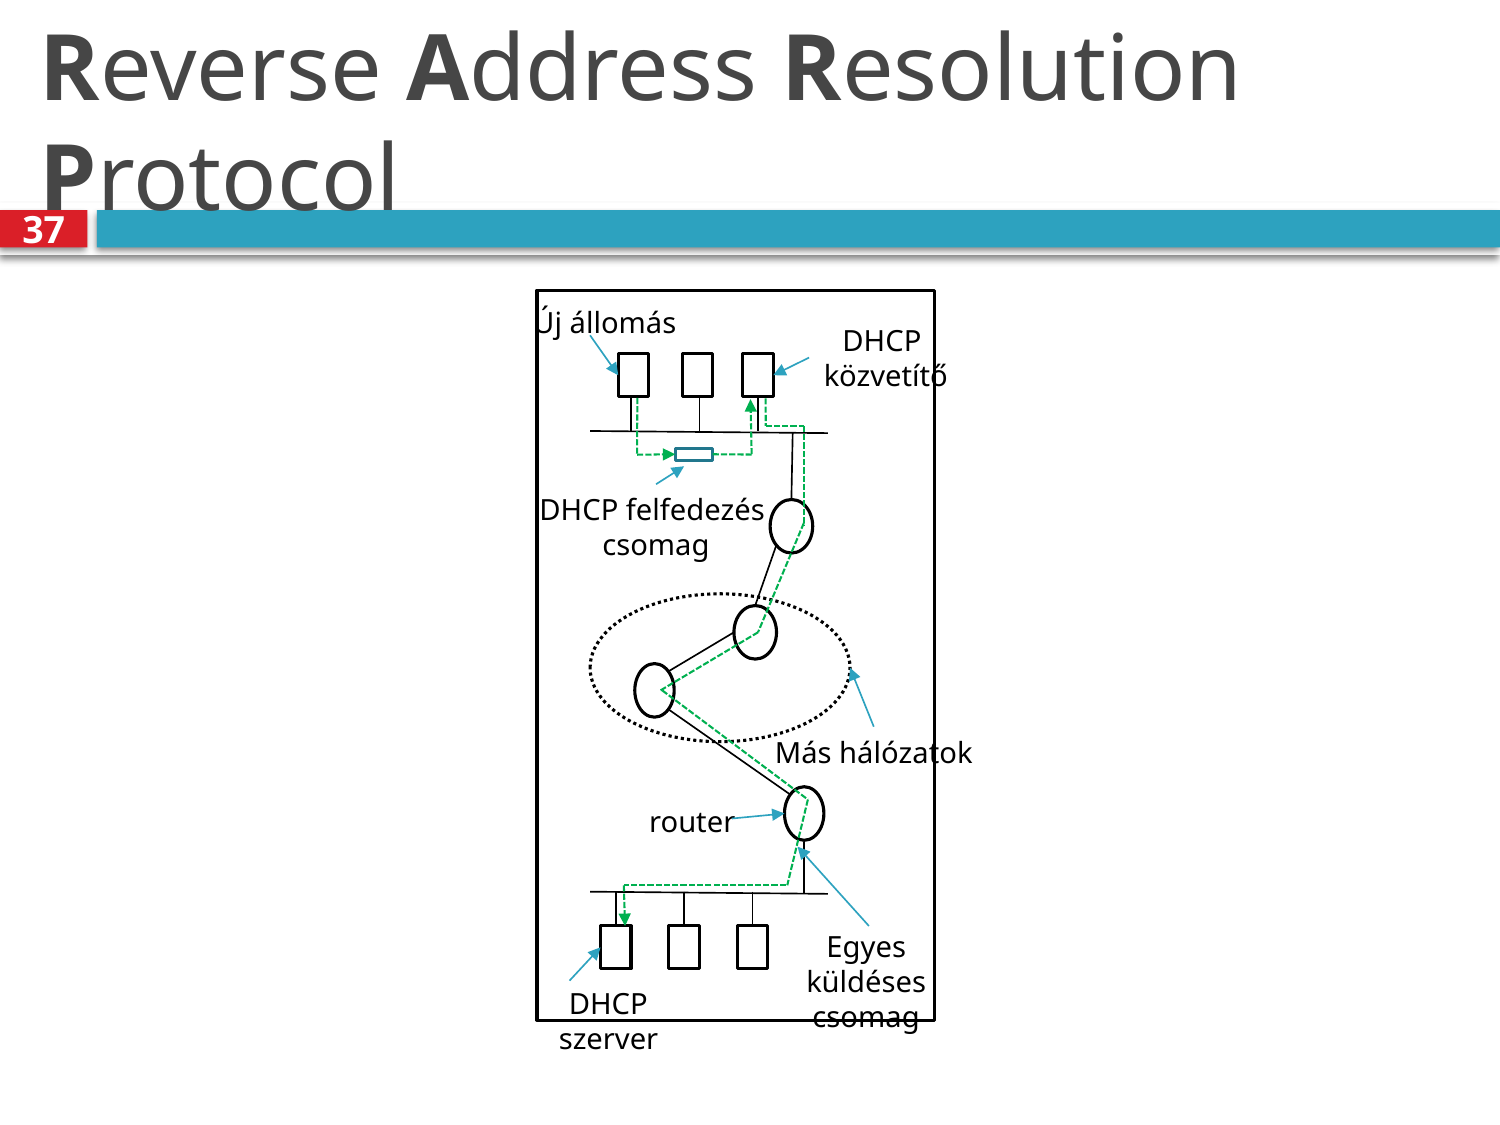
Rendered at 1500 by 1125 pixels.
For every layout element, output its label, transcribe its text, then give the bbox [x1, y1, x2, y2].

text_box [633, 662, 656, 719]
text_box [704, 430, 744, 434]
text_box [788, 507, 798, 521]
text_box [812, 777, 936, 920]
text_box [535, 569, 781, 978]
text_box [763, 613, 852, 722]
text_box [569, 947, 601, 981]
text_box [661, 690, 809, 800]
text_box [655, 465, 685, 485]
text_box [797, 846, 870, 927]
text_box [588, 592, 749, 733]
text_box router [634, 796, 751, 846]
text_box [589, 430, 626, 434]
text_box Más hálózatok [812, 726, 988, 777]
text_box [674, 447, 714, 462]
text_box [617, 352, 650, 398]
text_box DHCP közvetítő [809, 315, 963, 400]
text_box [643, 430, 695, 434]
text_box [808, 430, 829, 434]
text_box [660, 632, 759, 691]
text_box [741, 352, 775, 398]
text_box [767, 385, 936, 726]
text_box [643, 442, 744, 453]
text_box [681, 352, 714, 398]
text_box [535, 348, 659, 484]
text_box [672, 442, 785, 484]
text_box Új állomás [518, 297, 692, 348]
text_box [786, 799, 809, 886]
title Reverse Address Resolution Protocol [24, 37, 1475, 200]
text_box Egyes küldéses csomag [780, 920, 953, 1041]
text_box [667, 924, 701, 970]
text_box [599, 924, 633, 970]
text_box [736, 924, 769, 970]
text_box [605, 903, 791, 1022]
text_box [763, 643, 777, 659]
text_box DHCP szerver [534, 978, 683, 1063]
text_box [731, 813, 785, 819]
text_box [849, 667, 874, 727]
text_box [757, 522, 805, 633]
text_box [535, 289, 936, 429]
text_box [772, 357, 819, 376]
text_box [589, 334, 619, 376]
slide_number 37 [0, 206, 88, 257]
text_box DHCP felfedezés csomag [524, 484, 788, 569]
text_box [809, 509, 815, 545]
text_box [812, 787, 826, 840]
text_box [589, 891, 615, 895]
text_box [732, 605, 751, 631]
